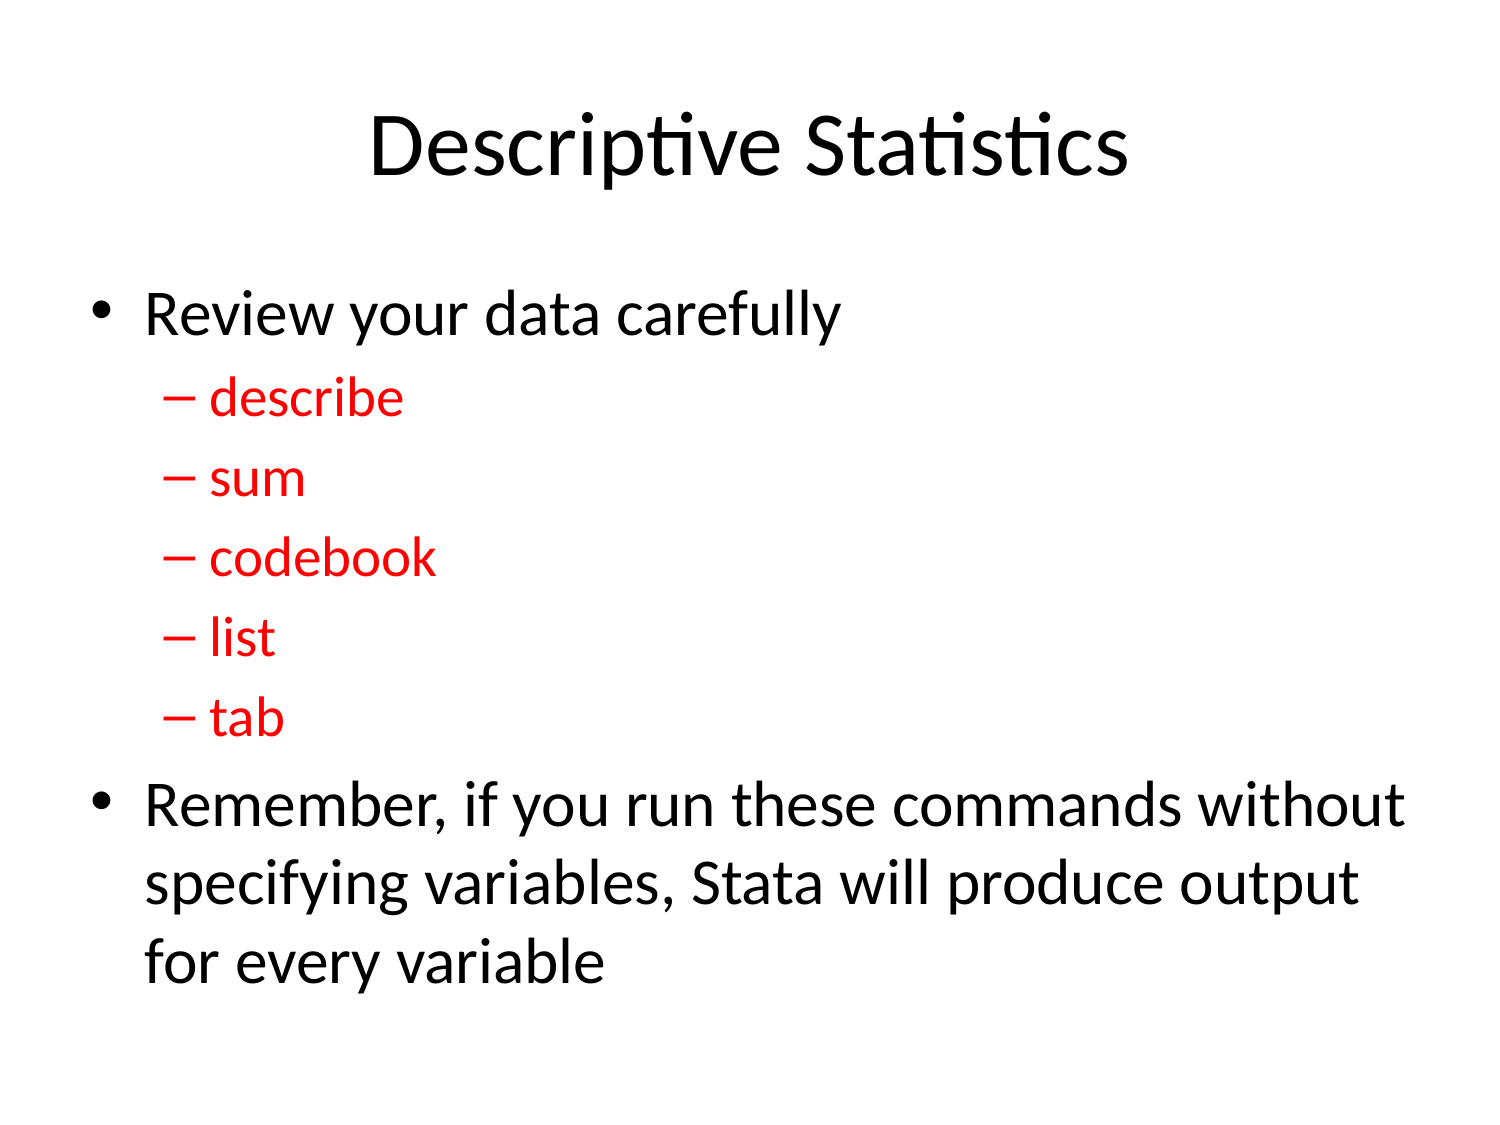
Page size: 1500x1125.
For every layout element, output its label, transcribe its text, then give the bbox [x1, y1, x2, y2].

title Descriptive Statistics [75, 45, 1425, 233]
list Review your data carefully describe sum codebook list tab Remember, if you run these commands without specifying variables, Stata will produce output for every variable [75, 262, 1425, 1005]
